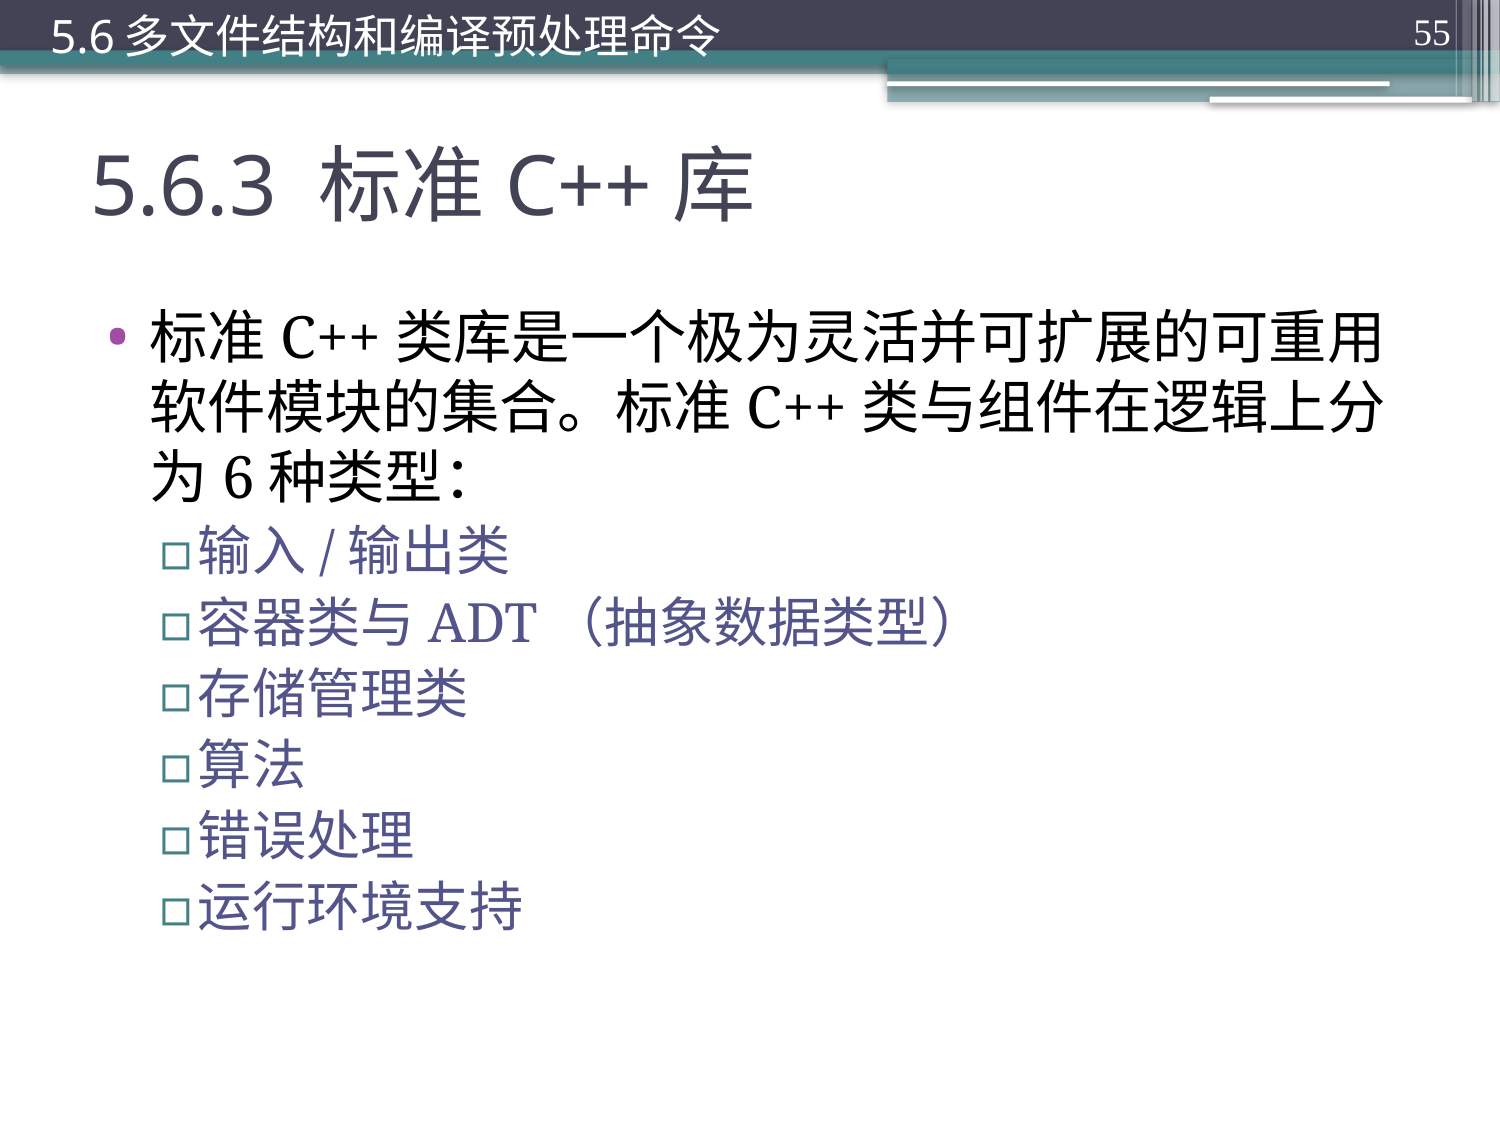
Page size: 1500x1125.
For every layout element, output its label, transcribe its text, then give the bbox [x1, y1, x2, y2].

text_box 5.6多文件结构和编译预处理命令 [35, 0, 1348, 71]
list 标准C++类库是一个极为灵活并可扩展的可重用软件模块的集合。标准C++类与组件在逻辑上分为6种类型： 输入/输出类 容器类与ADT（抽象数据类型） 存储管理类 算法 错误处理 运行环境支持 [75, 292, 1425, 1079]
title 5.6.3 标准C++库 [75, 94, 1425, 270]
slide_number 55 [1348, 0, 1466, 61]
